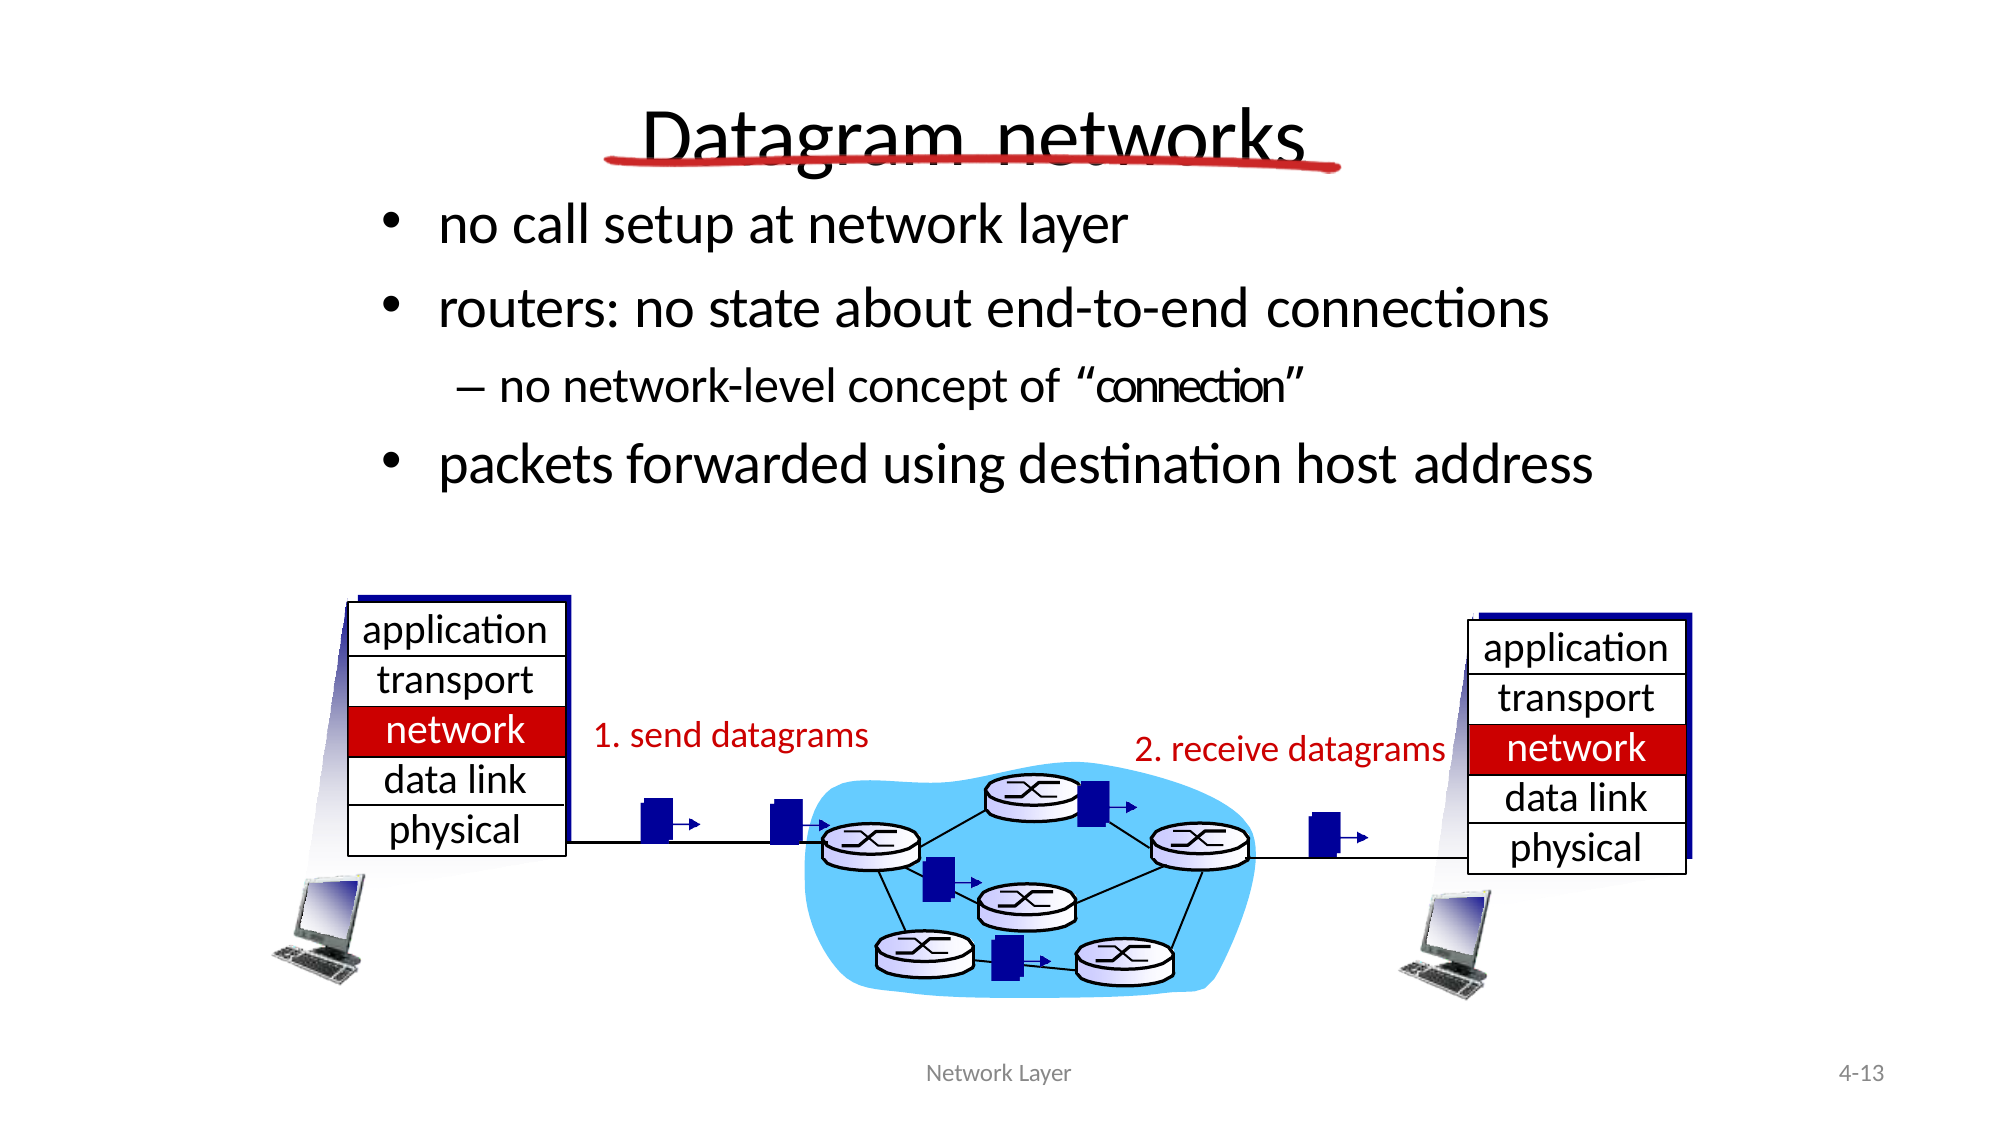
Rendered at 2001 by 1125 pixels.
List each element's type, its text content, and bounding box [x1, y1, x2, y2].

text_box no call setup at network layer routers: no state about end-to-end connections – no network-level concept of “connection” packets forwarded using destination host address [379, 168, 1863, 495]
text_box Network Layer [923, 1054, 1076, 1087]
text_box 4-13 [1836, 1054, 1888, 1087]
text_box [304, 594, 1688, 892]
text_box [1375, 612, 1693, 1010]
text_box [249, 655, 1469, 999]
text_box [603, 153, 1342, 174]
title Datagram networks [639, 38, 1788, 168]
